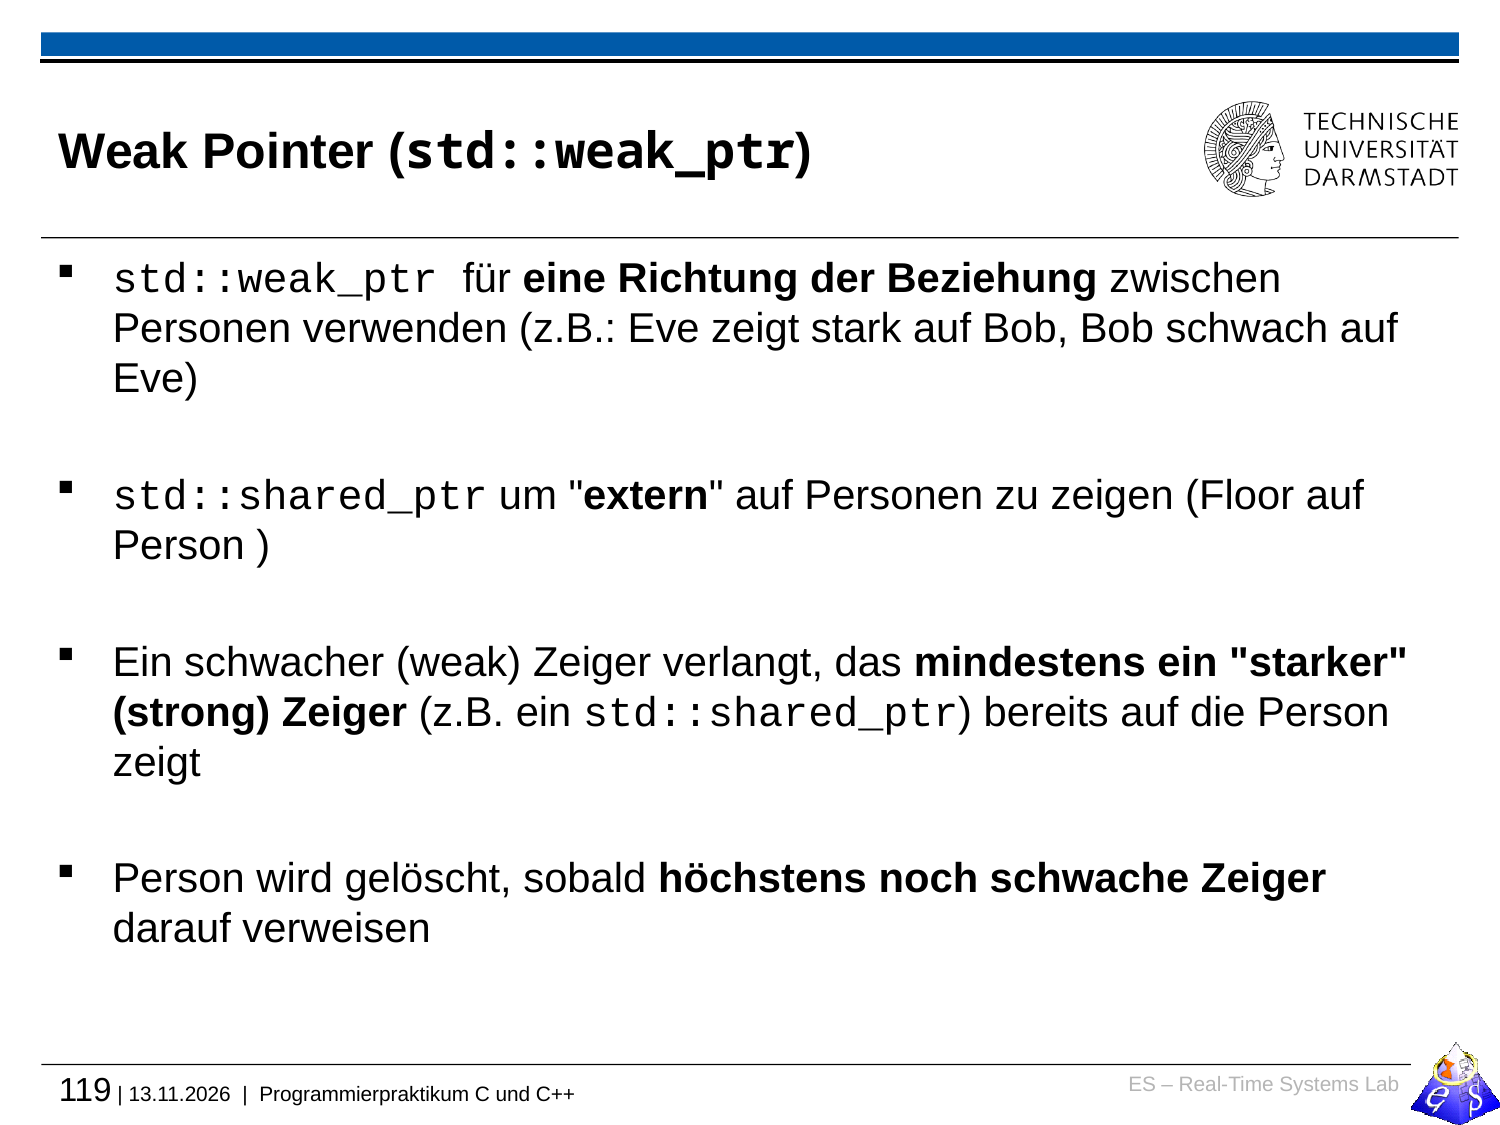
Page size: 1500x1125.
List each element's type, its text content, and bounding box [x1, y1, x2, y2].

list std::weak_ptr für eine Richtung der Beziehung zwischen Personen verwenden (z.B.: Eve zeigt stark auf Bob, Bob schwach auf Eve) std::shared_ptr um "extern" auf Personen zu zeigen (Floor auf Person ) Ein schwacher (weak) Zeiger verlangt, das mindestens ein "starker" (strong) Zeiger (z.B. ein std::shared_ptr) bereits auf die Person zeigt Person wird gelöscht, sobald höchstens noch schwache Zeiger darauf verweisen [41, 243, 1459, 1059]
title Weak Pointer (std::weak_ptr) [58, 80, 1187, 218]
picture [1187, 84, 1483, 214]
picture [1411, 1041, 1500, 1125]
